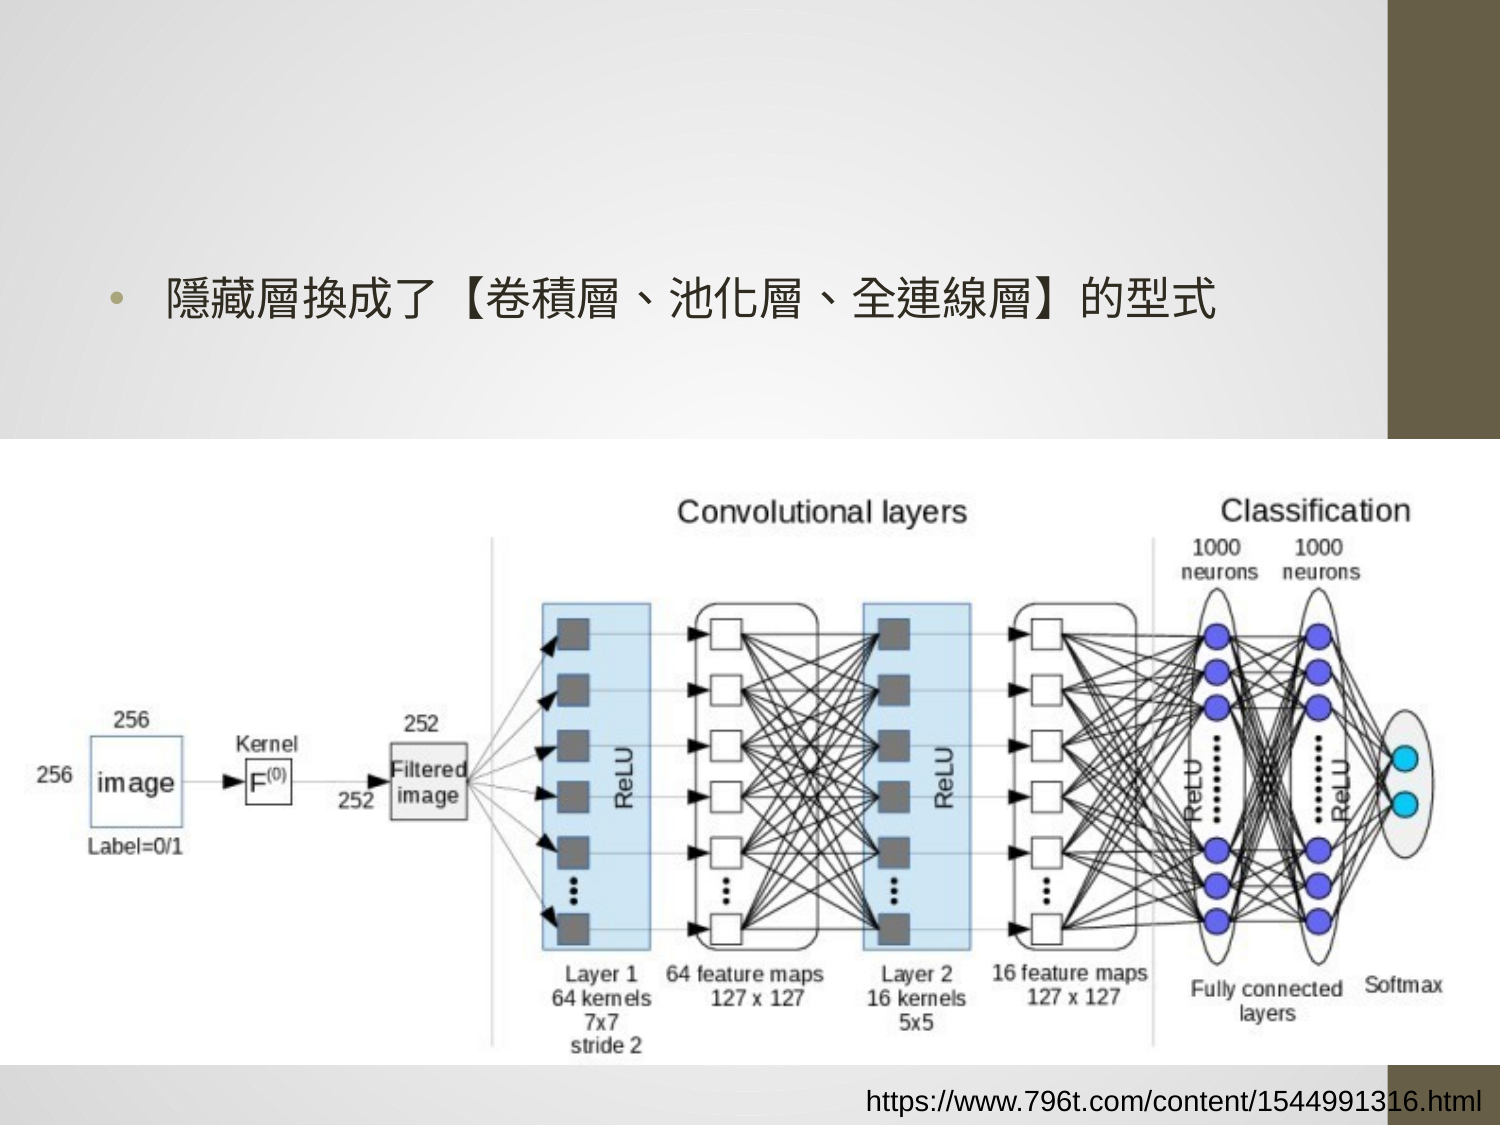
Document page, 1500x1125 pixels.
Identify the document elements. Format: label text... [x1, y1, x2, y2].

text_box https://www.796t.com/content/1544991316.html [851, 1074, 1499, 1125]
list 隱藏層換成了【卷積層、池化層、全連線層】的型式 [75, 262, 1325, 438]
picture [0, 439, 1500, 1066]
